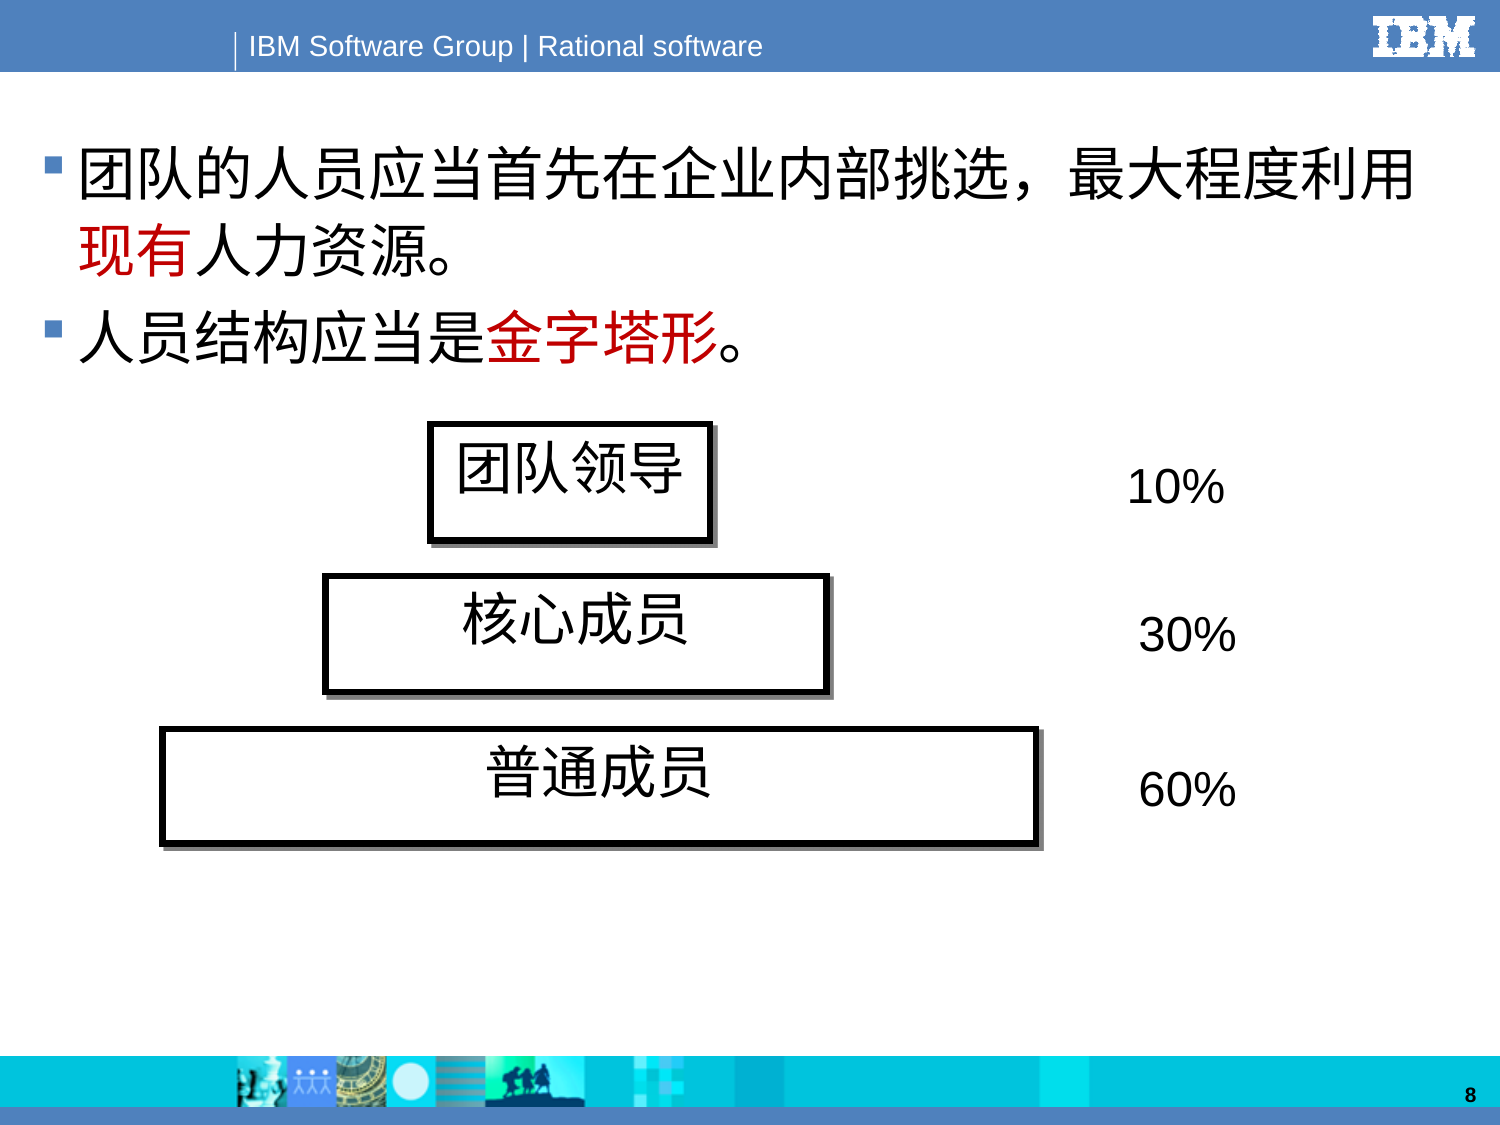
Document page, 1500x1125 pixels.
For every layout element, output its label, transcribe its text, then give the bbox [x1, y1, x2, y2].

list 团队的人员应当首先在企业内部挑选，最大程度利用现有人力资源。 人员结构应当是金字塔形。 [25, 122, 1477, 425]
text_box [162, 423, 1293, 844]
picture [0, 1056, 1500, 1107]
slide_number 8 [1366, 1081, 1477, 1107]
